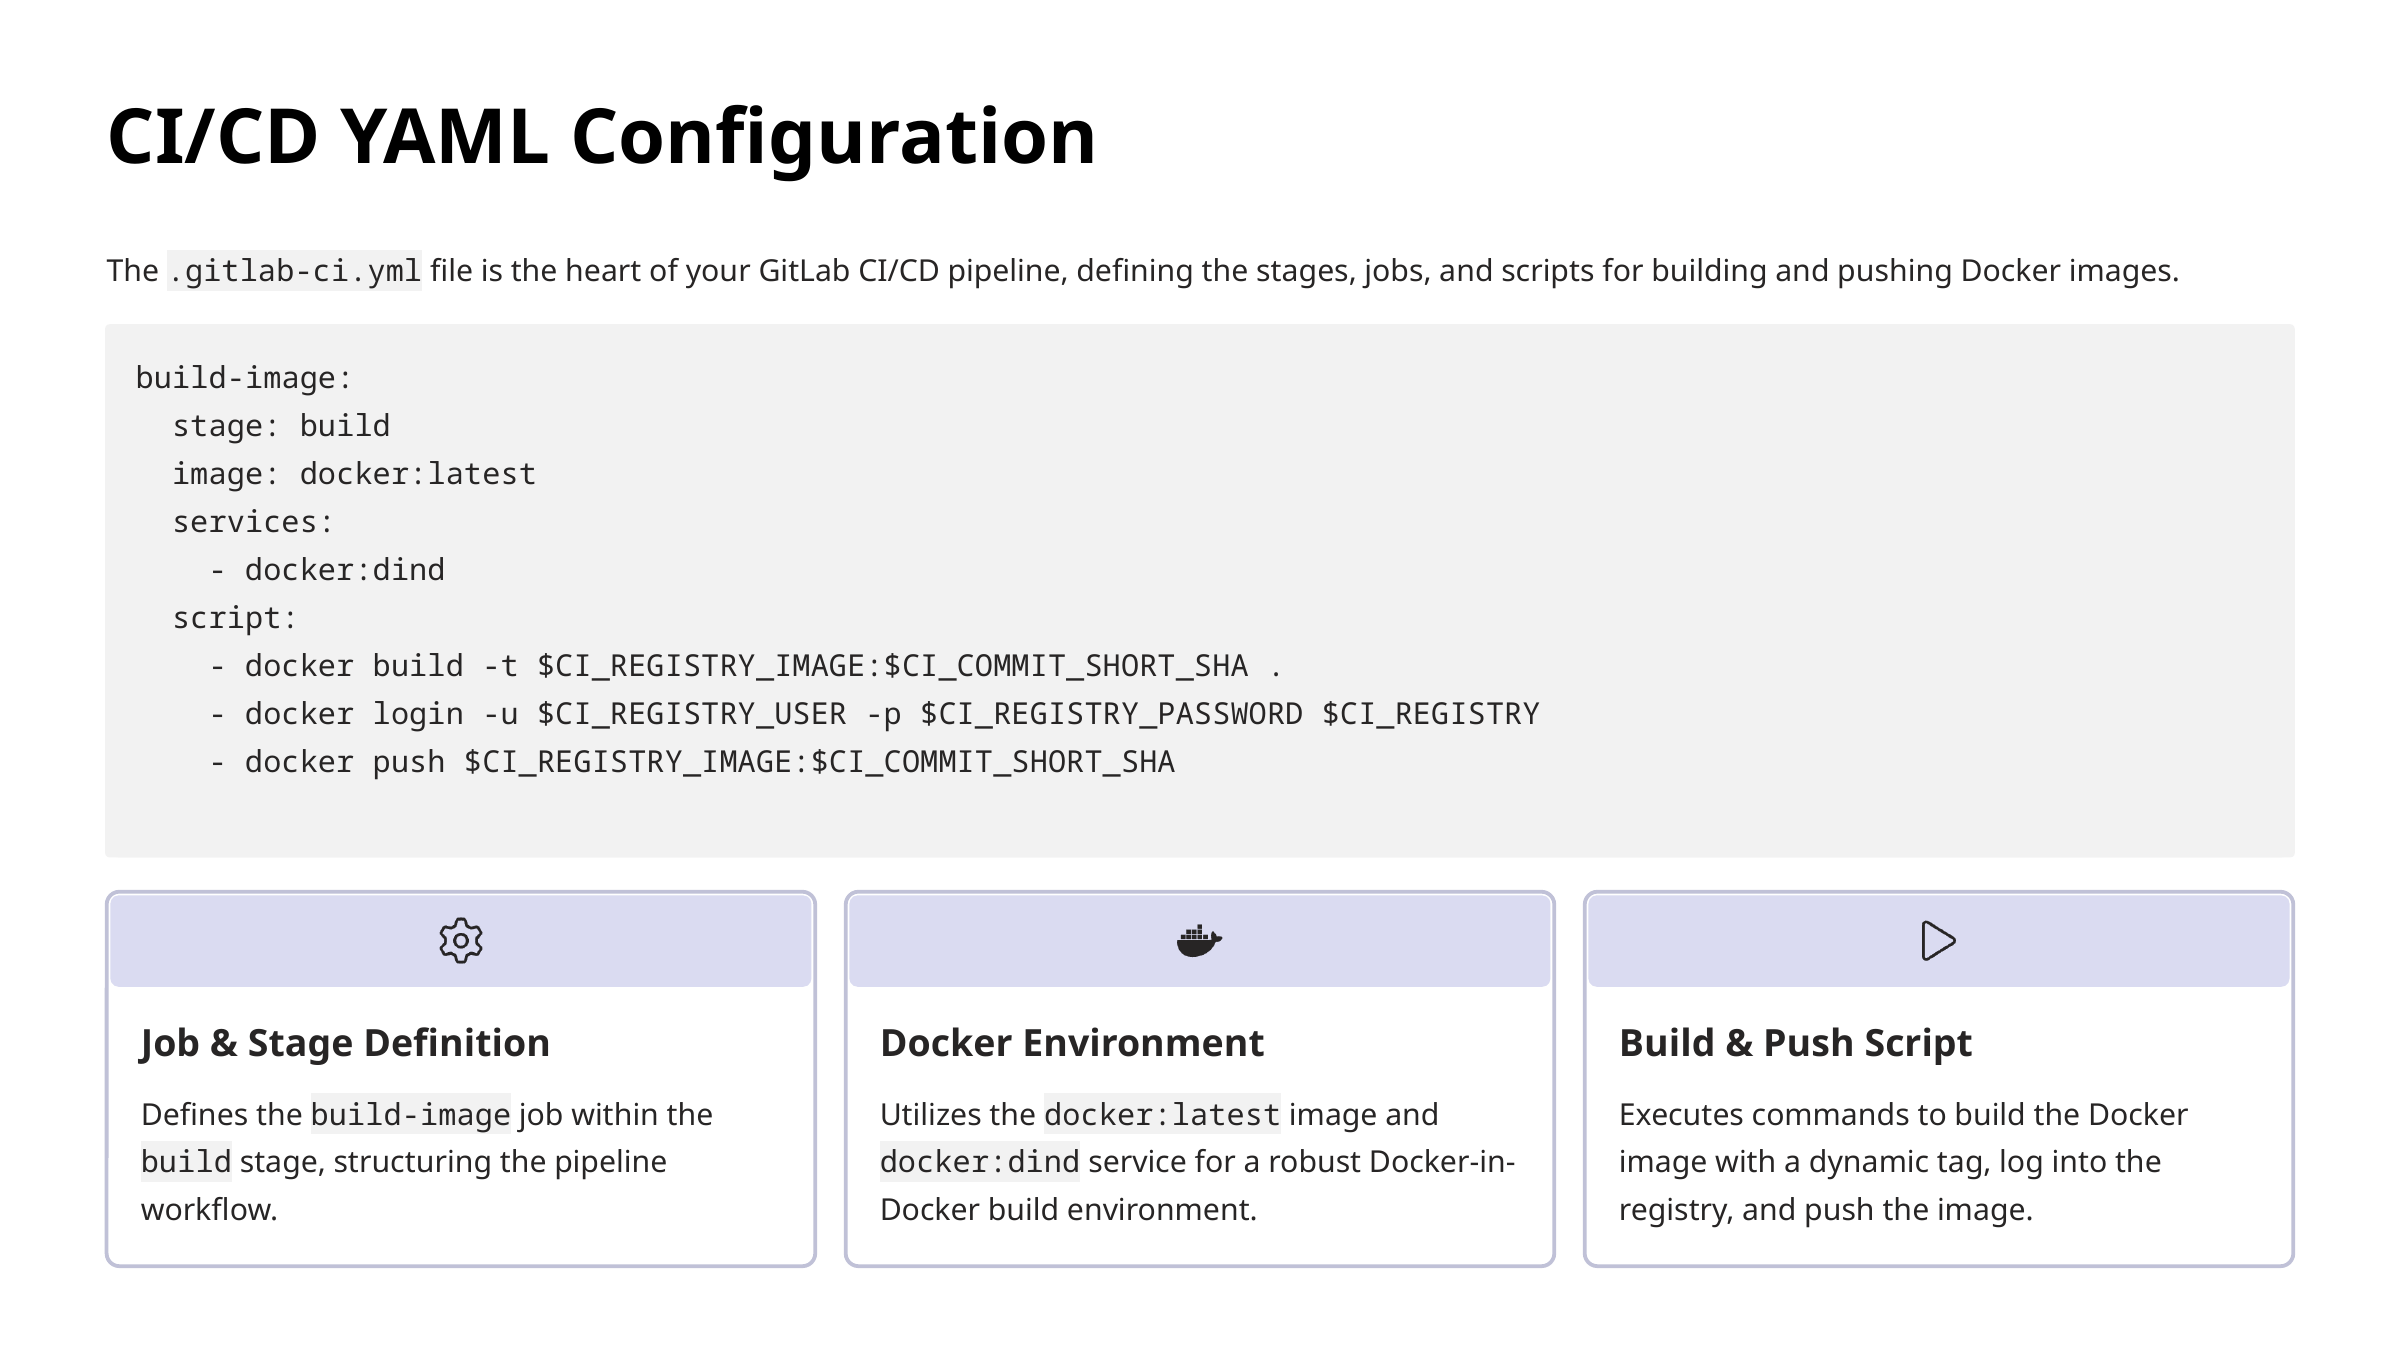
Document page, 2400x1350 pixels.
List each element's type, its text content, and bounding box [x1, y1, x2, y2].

text_box [105, 324, 2295, 858]
text_box CI/CD YAML Configuration [106, 83, 1097, 179]
text_box Docker Environment [879, 1017, 1261, 1065]
text_box Defines the build-image job within the build stage, structuring the pipeline workflow. [140, 1083, 781, 1182]
text_box build-image: stage: build image: docker:latest services: - docker:dind script: - docker build -t $CI_REGISTRY_IMAGE:$CI_COMMIT_SHORT_SHA . - docker login -u $CI_REGISTRY_USER -p $CI_REGISTRY_PASSWORD $CI_REGISTRY - docker push $CI_REGISTRY_IMAGE:$CI_COMMIT_SHORT_SHA [135, 347, 2265, 835]
text_box Build & Push Script [1618, 1017, 2000, 1065]
text_box [845, 891, 1555, 1267]
text_box [110, 895, 812, 987]
text_box The .gitlab-ci.yml file is the heart of your GitLab CI/CD pipeline, defining the stages, jobs, and scripts for building and pushing Docker images. [106, 239, 2294, 290]
text_box Job & Stage Definition [140, 1017, 553, 1065]
text_box [849, 895, 1551, 987]
text_box [106, 891, 816, 1267]
picture [1177, 911, 1223, 970]
text_box [1588, 895, 2290, 987]
text_box Utilizes the docker:latest image and docker:dind service for a robust Docker-in-Docker build environment. [879, 1083, 1520, 1232]
text_box [1584, 891, 2294, 1267]
picture [1916, 911, 1962, 970]
text_box Executes commands to build the Docker image with a dynamic tag, log into the registry, and push the image. [1618, 1083, 2259, 1230]
picture [437, 911, 484, 970]
